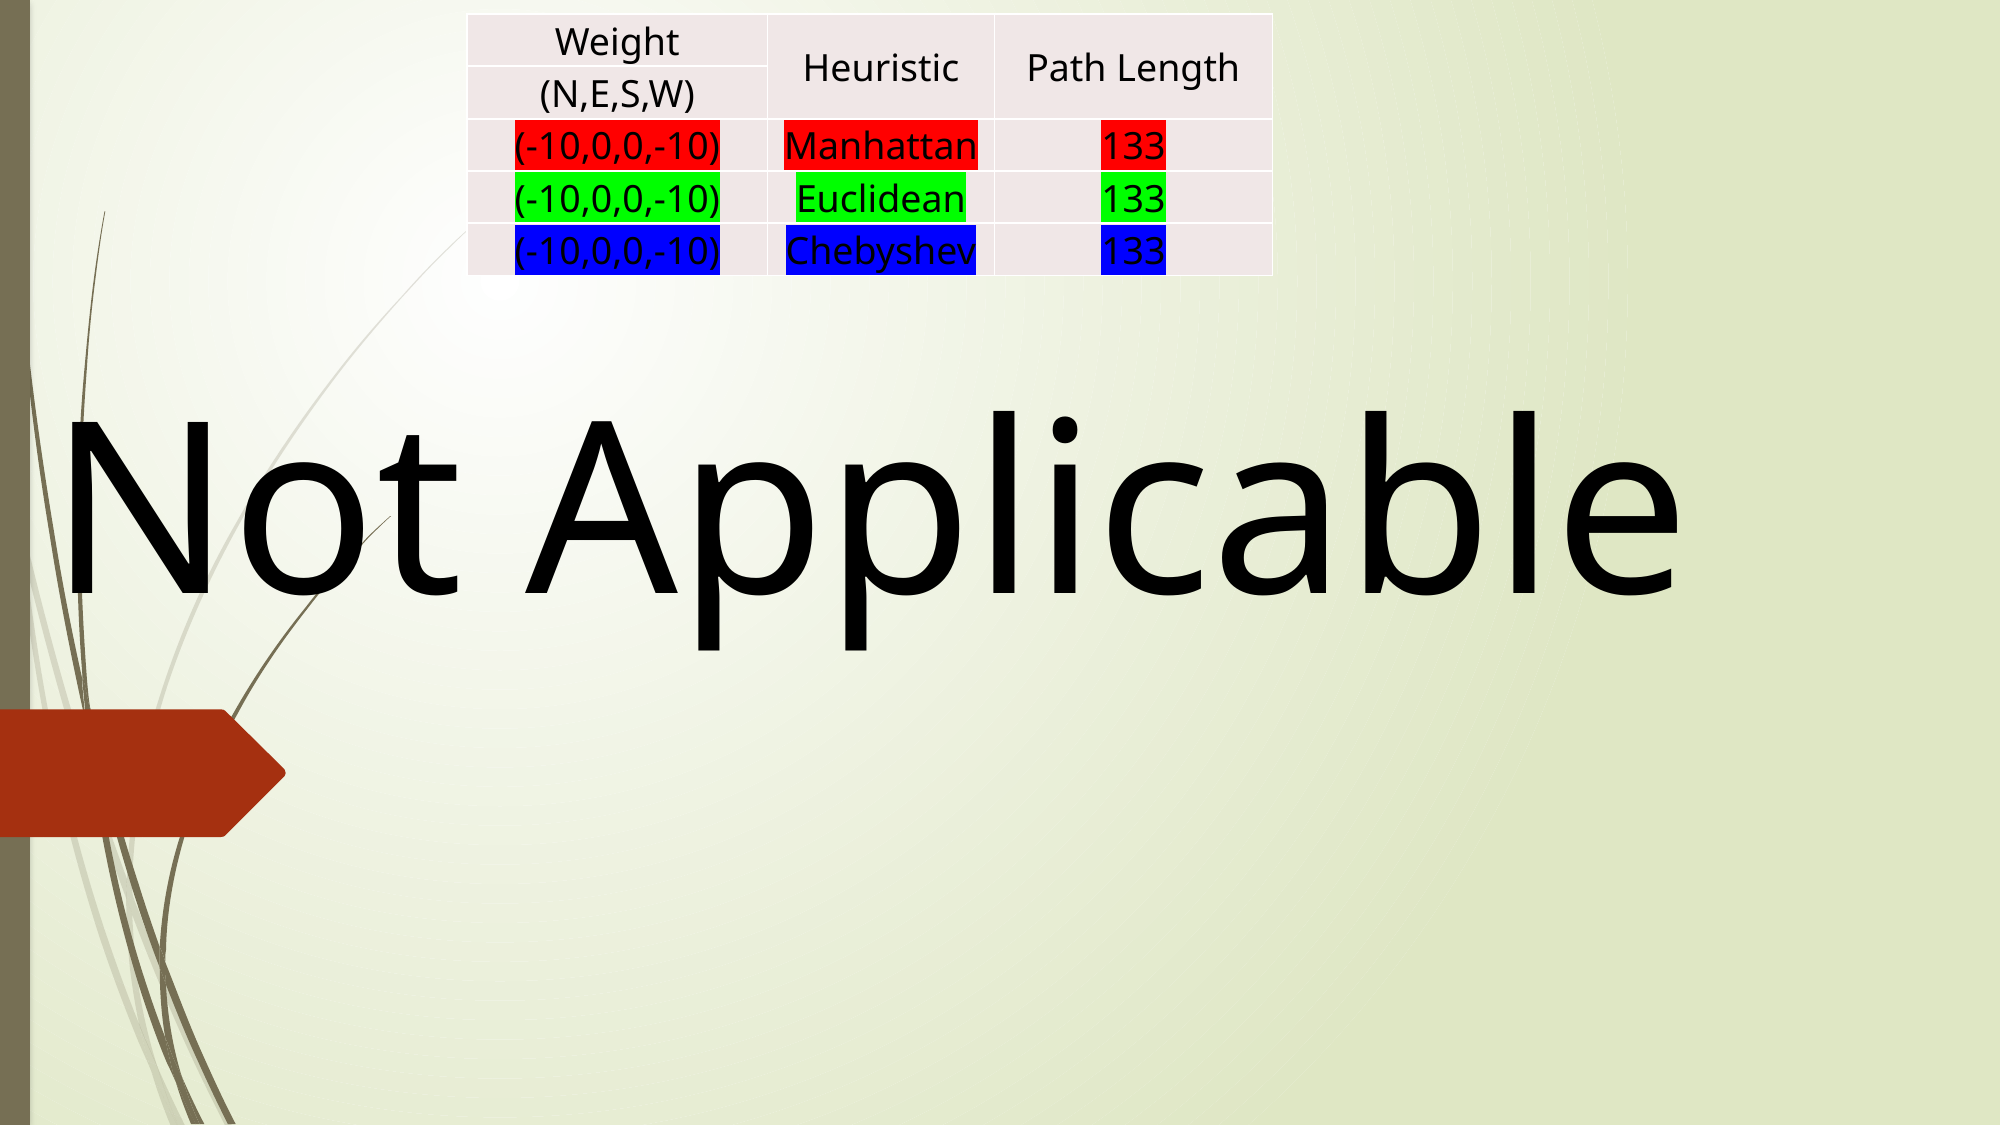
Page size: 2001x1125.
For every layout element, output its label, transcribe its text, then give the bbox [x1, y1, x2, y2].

table_cell (N,E,S,W) [468, 67, 767, 118]
table_cell 133 [995, 172, 1272, 222]
table_header Heuristic [768, 15, 994, 118]
table_cell (-10,0,0,-10) [468, 120, 767, 170]
table_cell Manhattan [768, 120, 994, 170]
text_box Not Applicable [35, 346, 1705, 649]
table_cell 133 [995, 120, 1272, 170]
table_cell (-10,0,0,-10) [468, 172, 767, 222]
table_cell (-10,0,0,-10) [468, 224, 767, 275]
table_cell 133 [995, 224, 1272, 275]
table_header Weight [468, 15, 767, 65]
table_header Path Length [995, 15, 1272, 118]
table_cell Euclidean [768, 172, 994, 222]
table_cell Chebyshev [768, 224, 994, 275]
